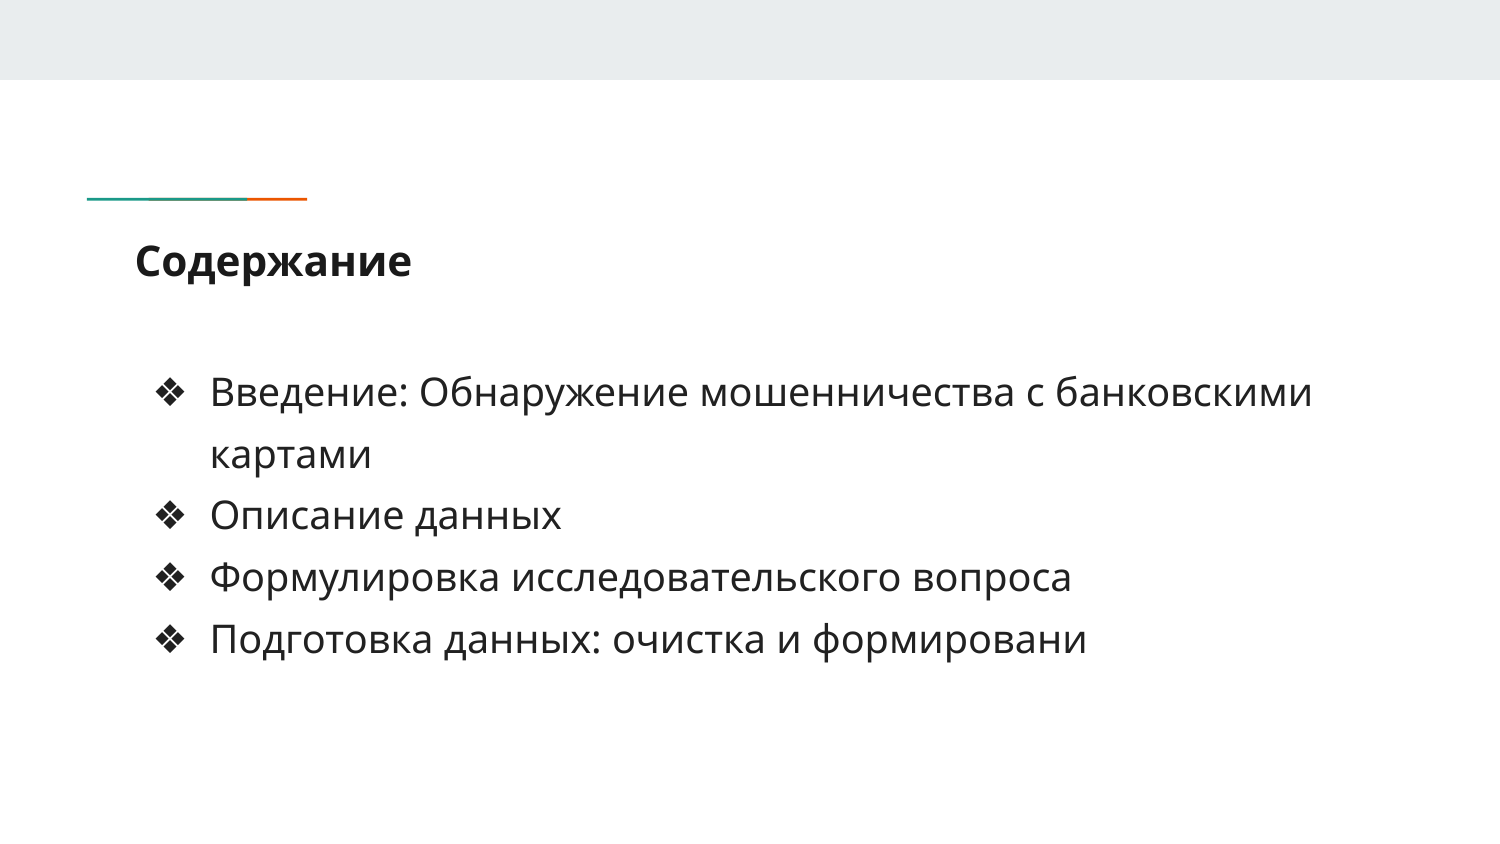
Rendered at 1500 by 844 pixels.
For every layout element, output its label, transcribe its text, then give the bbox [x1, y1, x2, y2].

list Введение: Обнаружение мошенничества с банковскими картами Описание данных Формулировка исследовательского вопроса Подготовка данных: очистка и формировани [119, 341, 1381, 712]
title Содержание [119, 216, 1381, 305]
